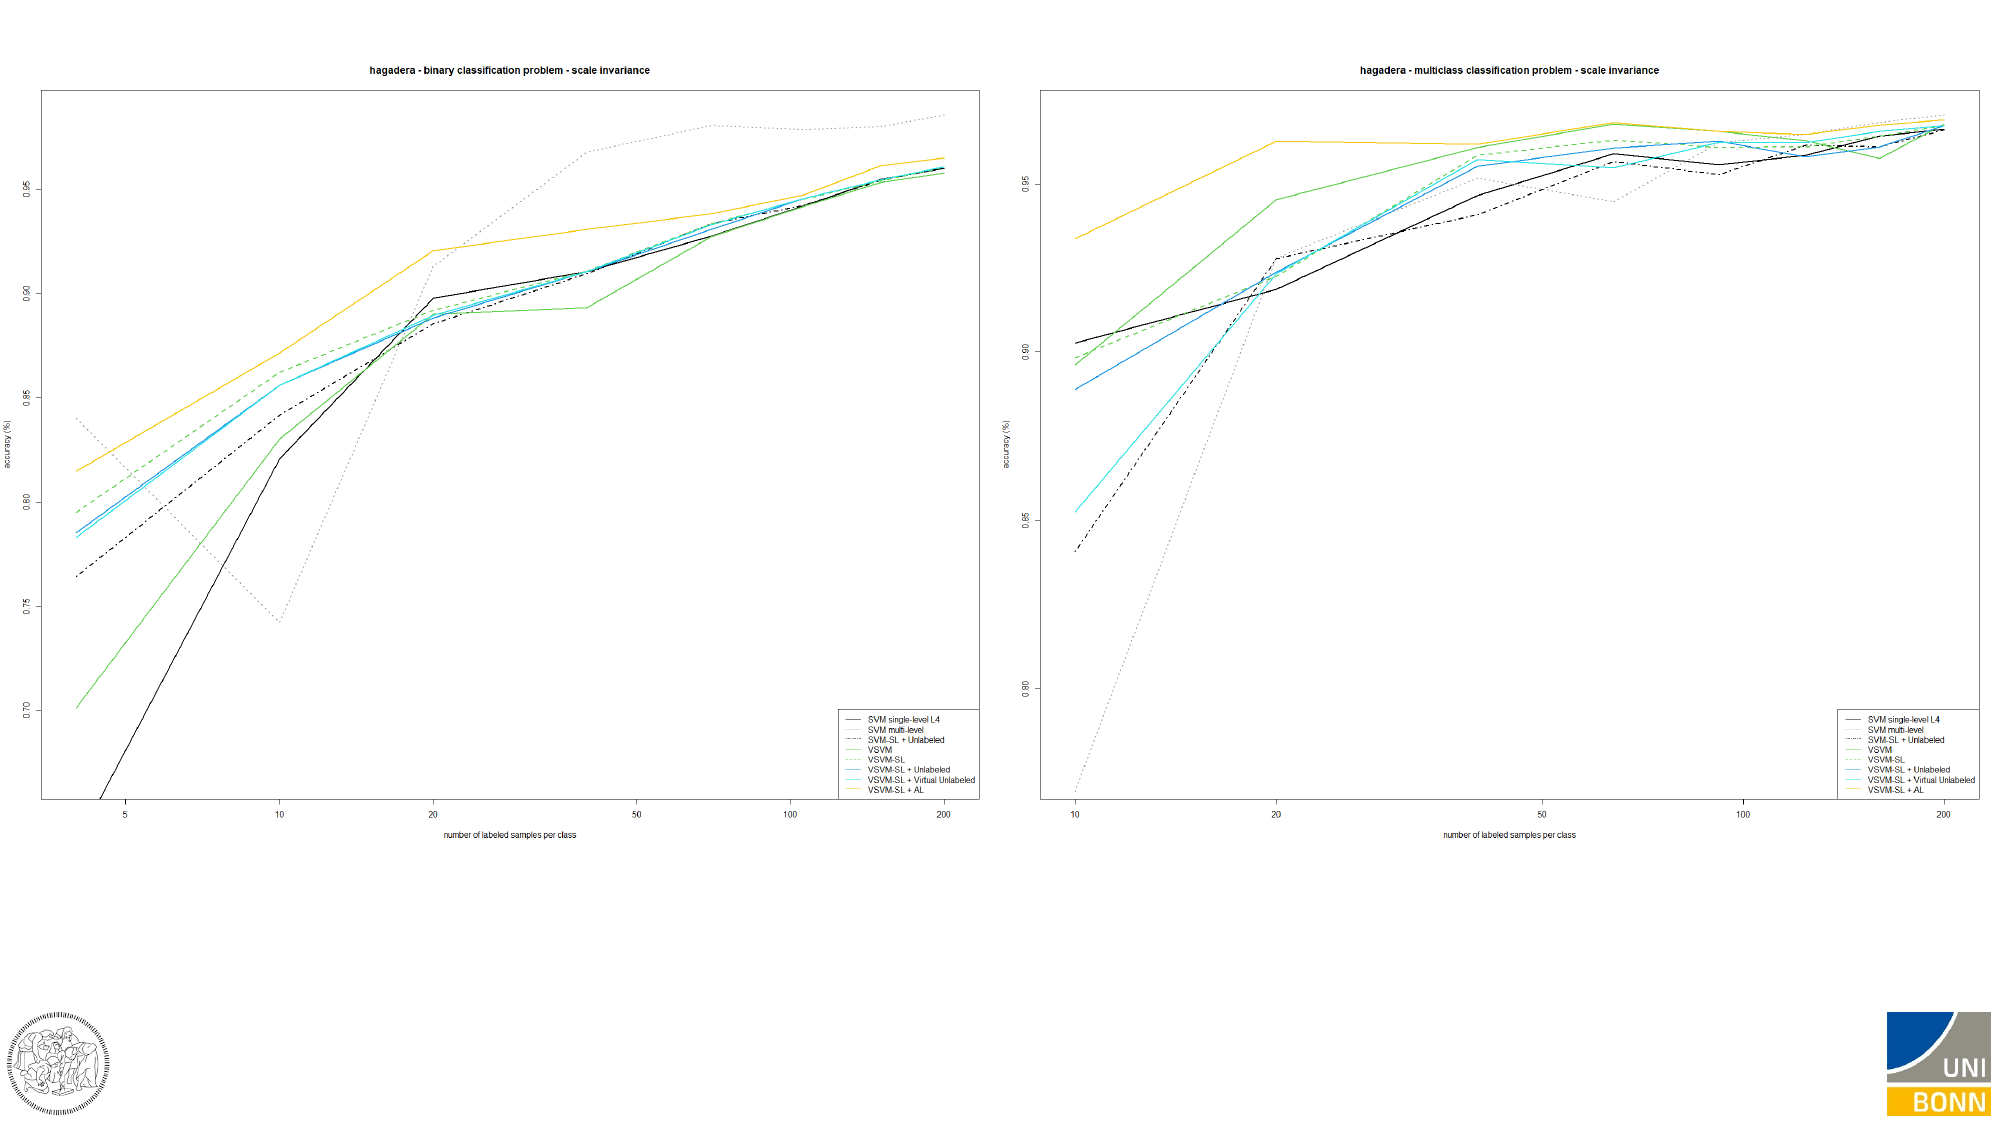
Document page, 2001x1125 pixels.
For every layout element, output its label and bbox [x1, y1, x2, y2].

picture [0, 49, 2000, 851]
picture [1887, 1012, 1991, 1116]
picture [1, 1012, 113, 1116]
